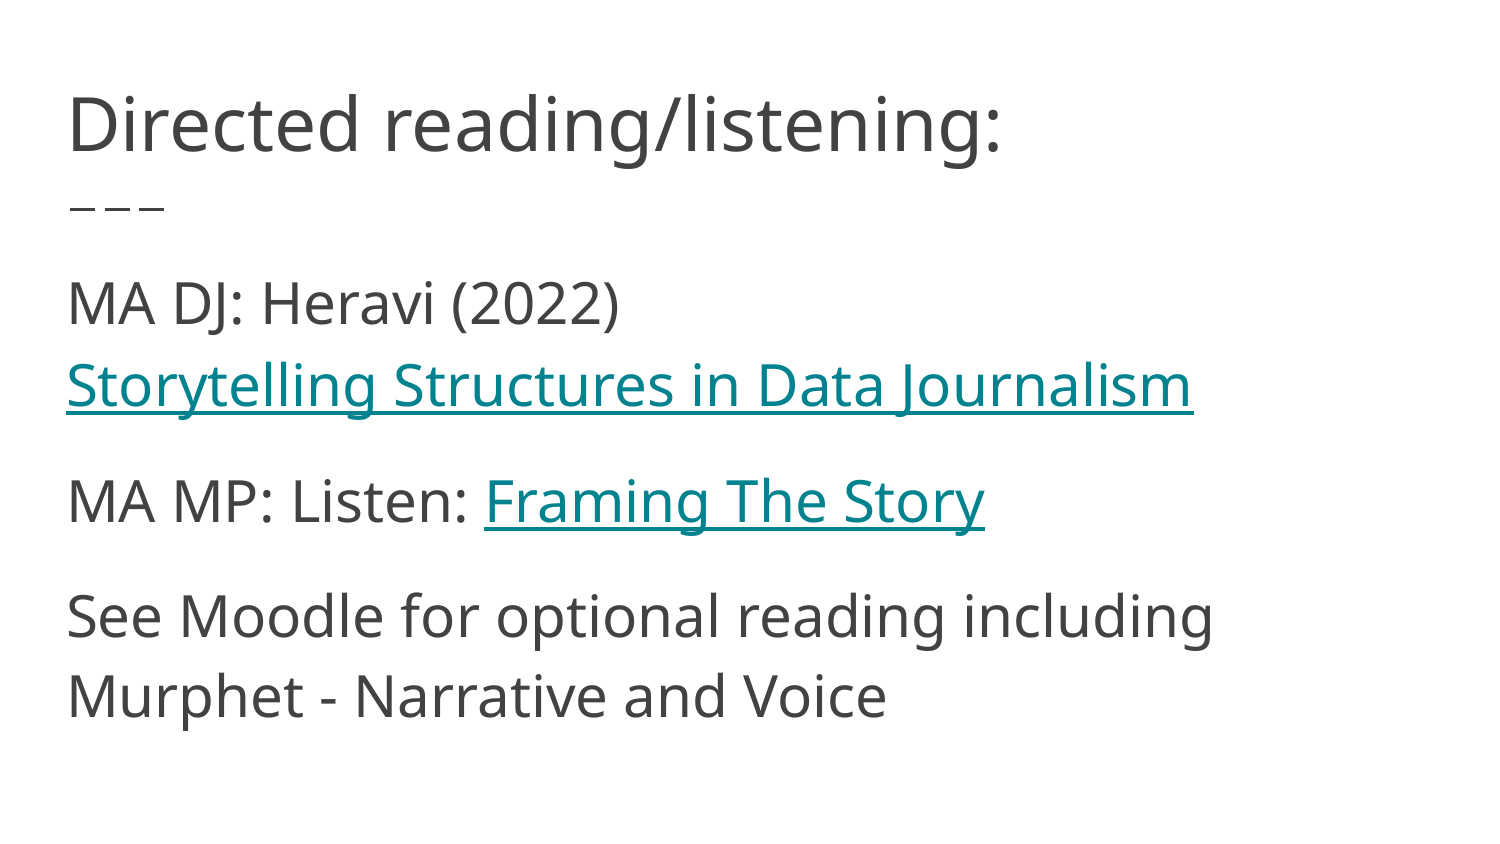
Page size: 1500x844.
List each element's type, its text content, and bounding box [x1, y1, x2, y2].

title Directed reading/listening: [51, 61, 1449, 182]
list MA DJ: Heravi (2022) Storytelling Structures in Data Journalism MA MP: Listen: Framing The Story See Moodle for optional reading including Murphet - Narrative and Voice [51, 240, 1449, 750]
